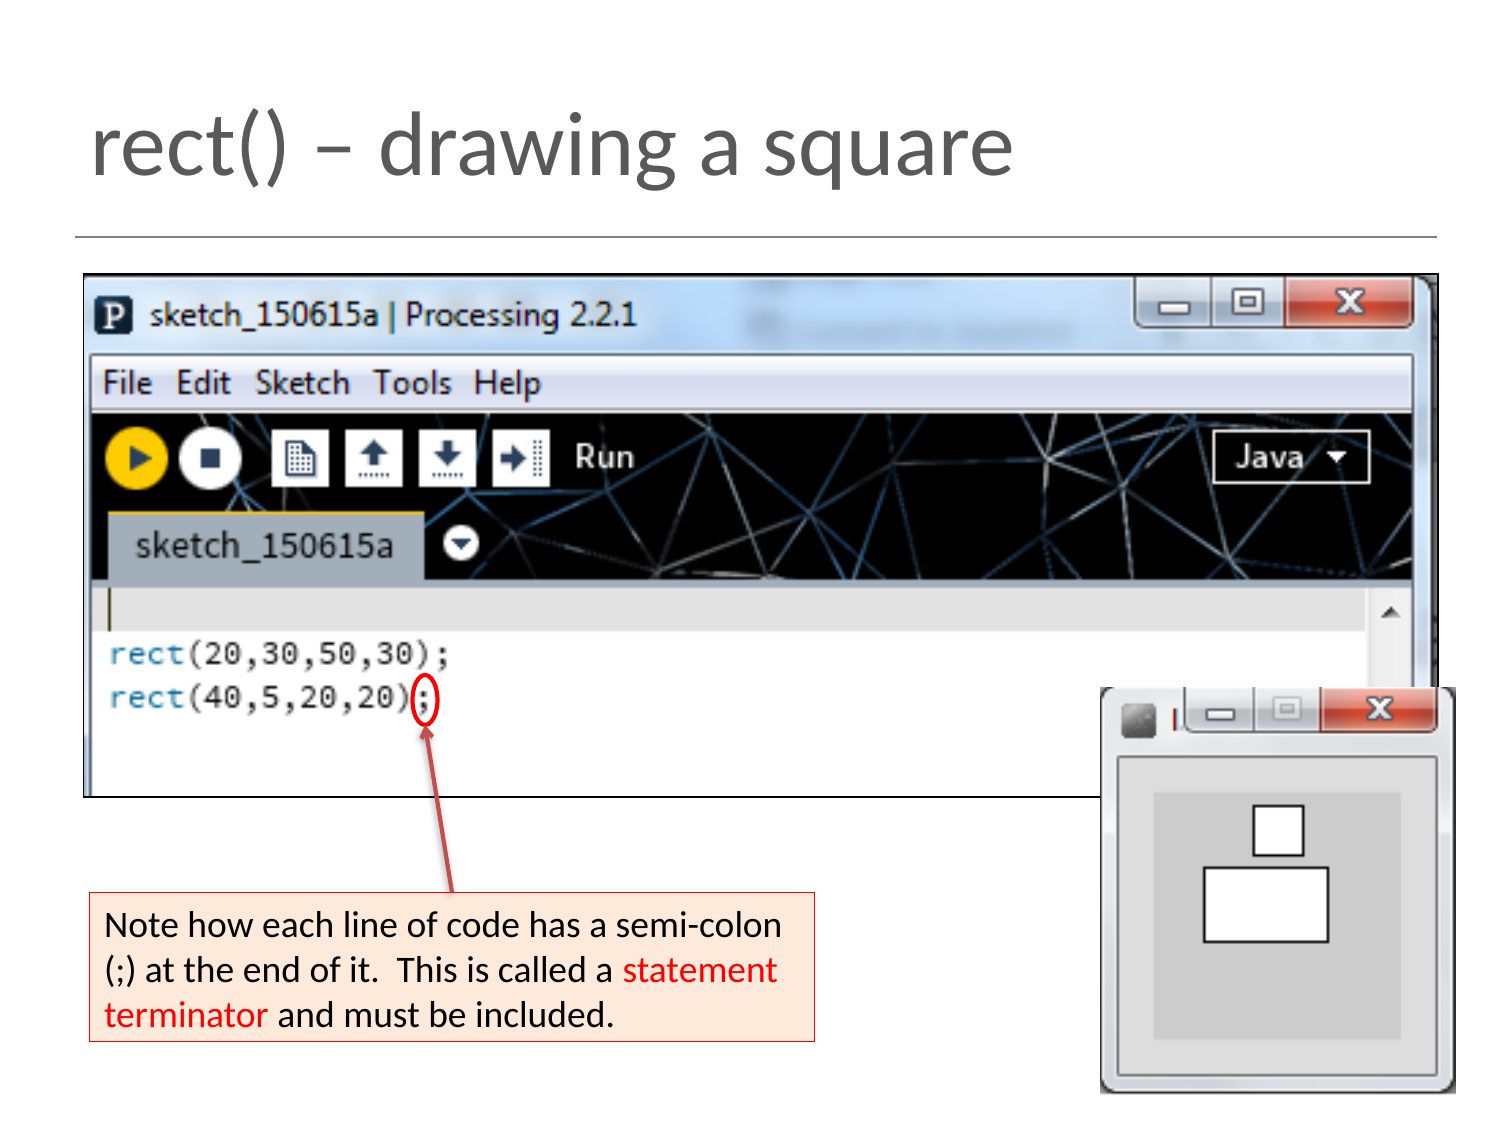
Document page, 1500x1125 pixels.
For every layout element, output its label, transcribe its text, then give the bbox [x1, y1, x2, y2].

title rect() – drawing a square [75, 45, 1425, 233]
text_box Note how each line of code has a semi-colon (;) at the end of it. This is called a statement terminator and must be included. [89, 892, 815, 1042]
picture [83, 274, 1456, 1098]
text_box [424, 724, 453, 893]
